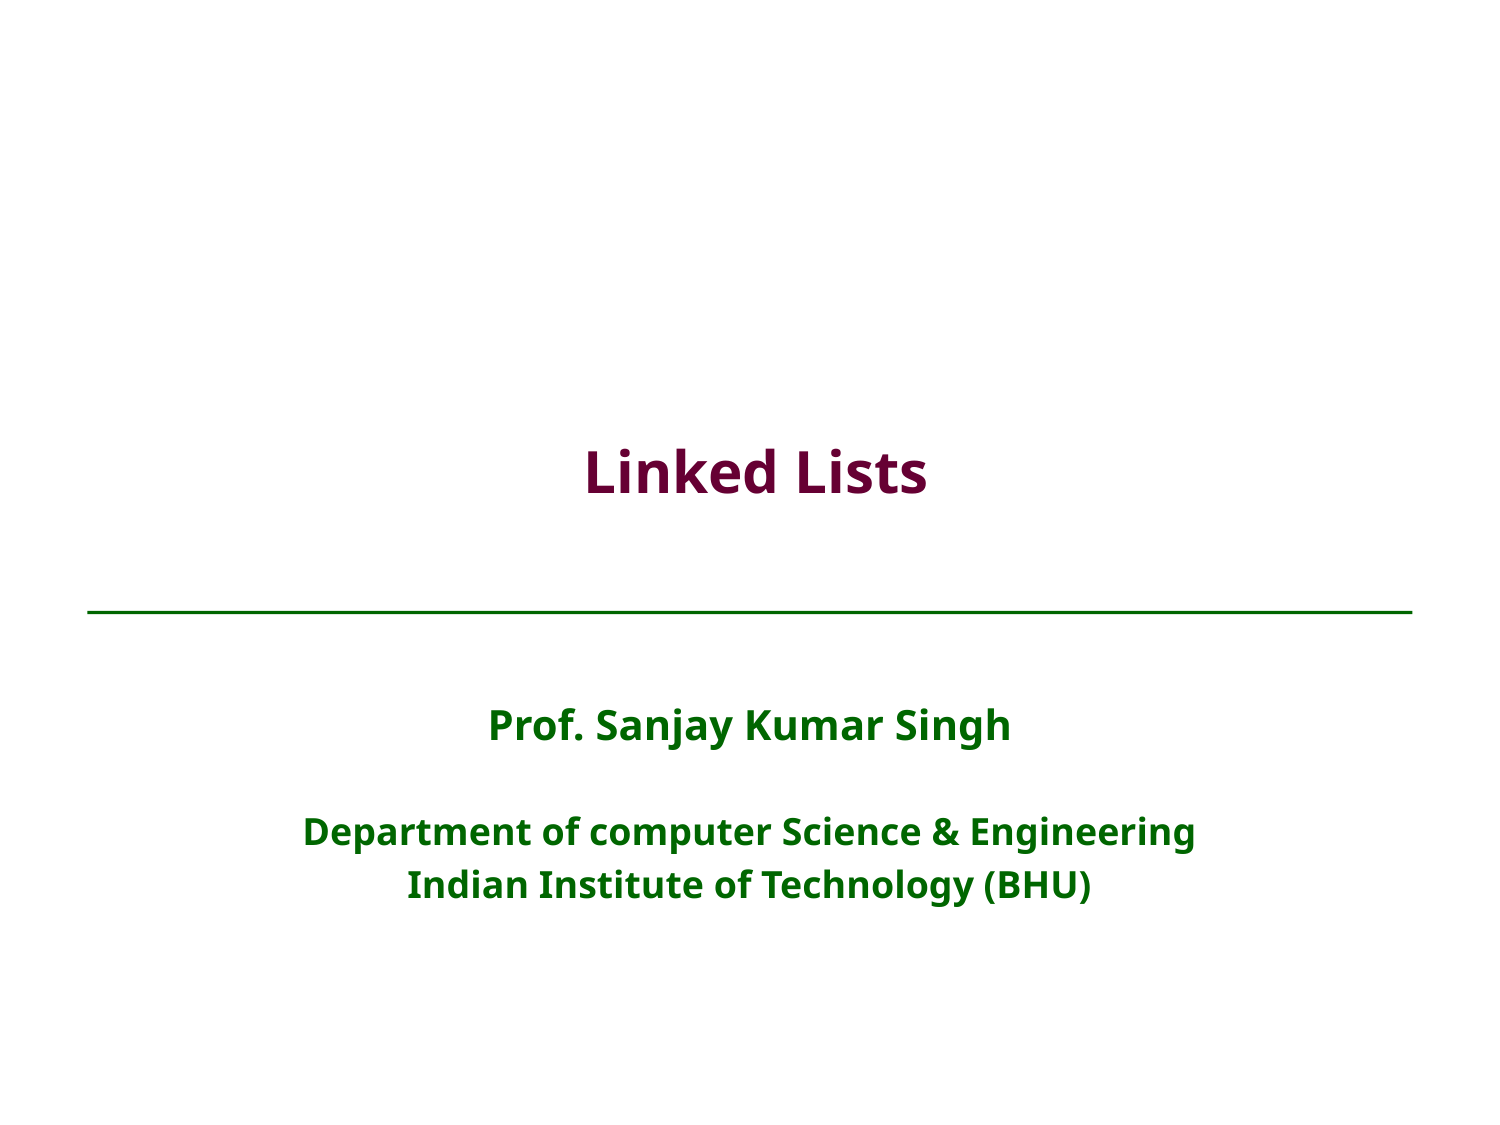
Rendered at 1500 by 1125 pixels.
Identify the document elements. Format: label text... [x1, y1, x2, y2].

subtitle Prof. Sanjay Kumar Singh Department of computer Science & Engineering Indian Institute of Technology (BHU) [224, 637, 1276, 926]
title Linked Lists [12, 349, 1500, 591]
